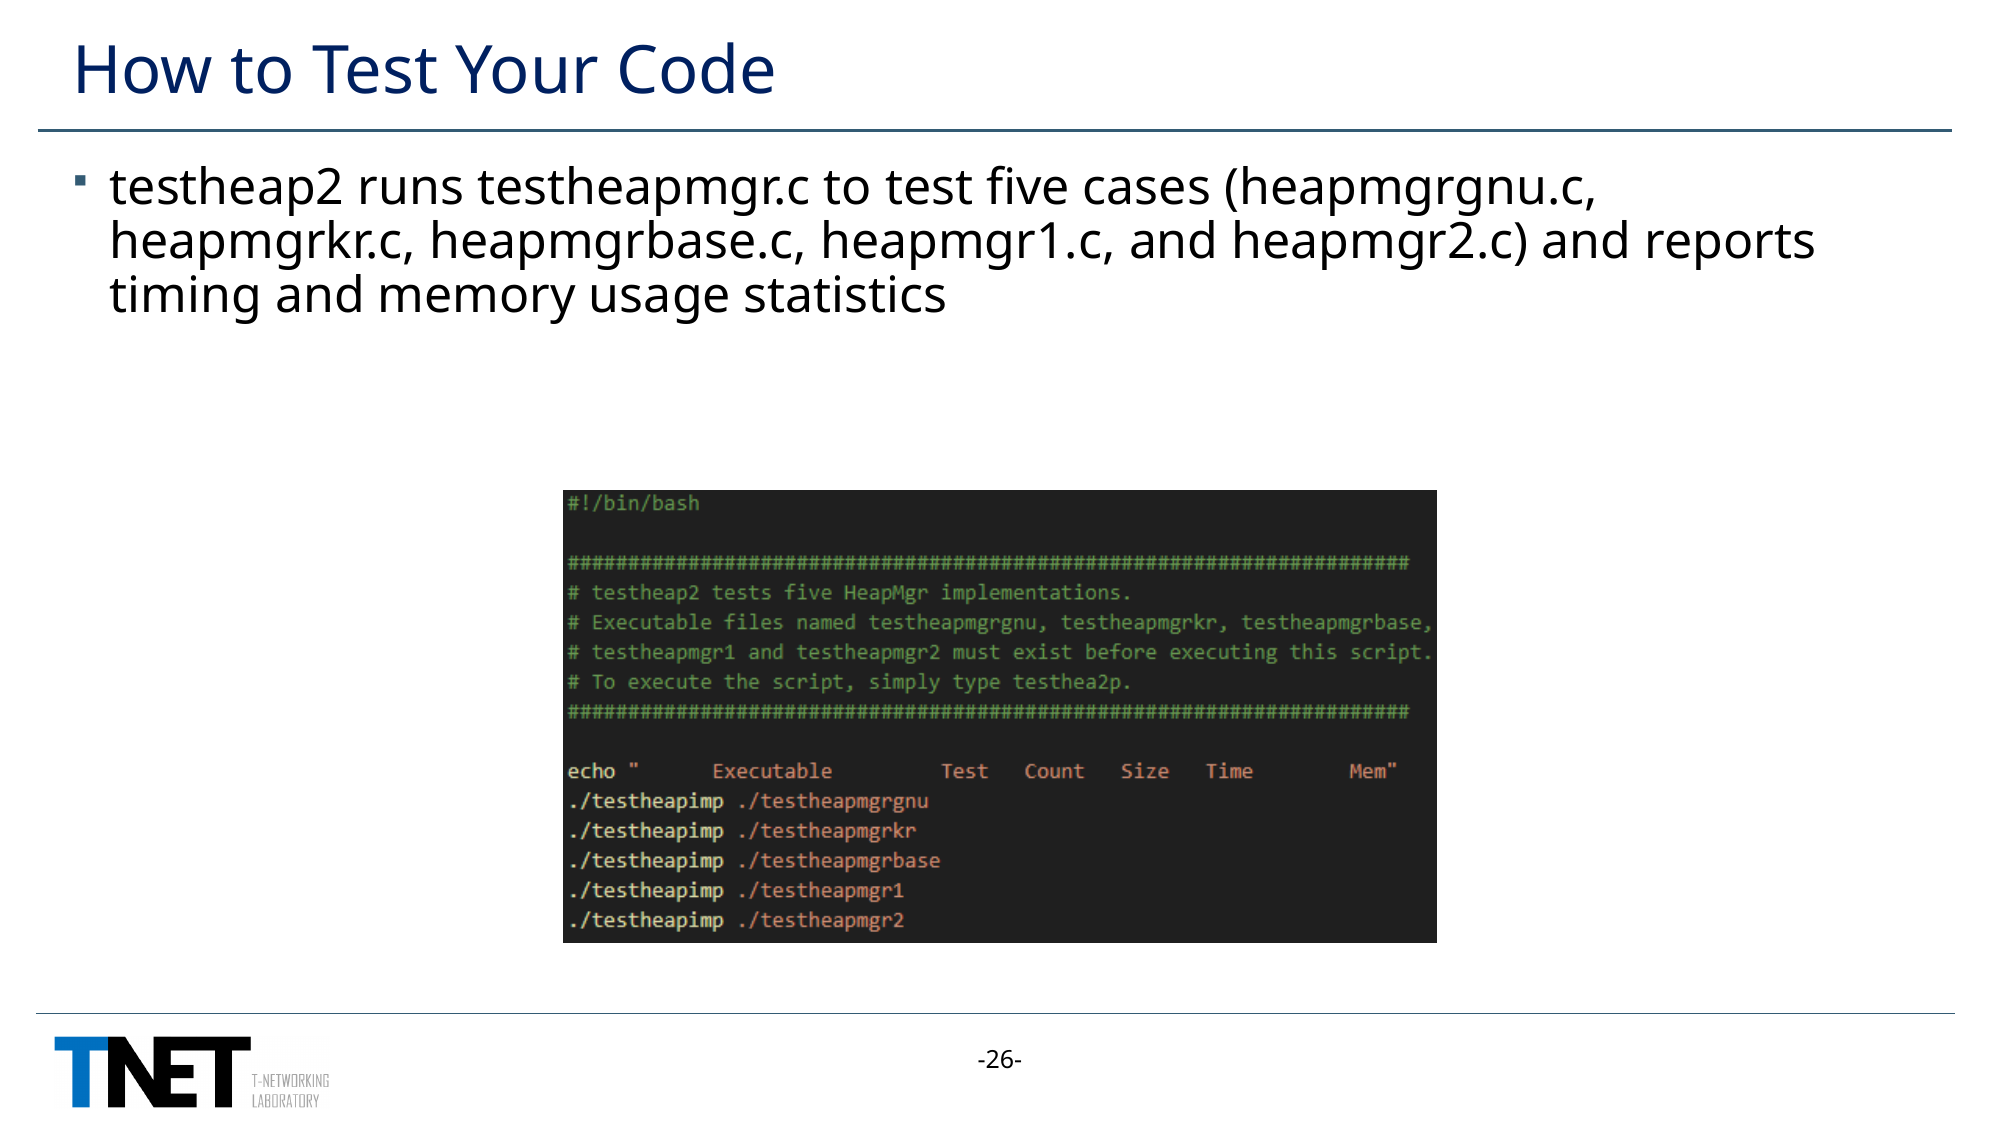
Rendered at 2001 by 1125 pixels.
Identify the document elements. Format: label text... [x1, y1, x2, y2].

picture [54, 1036, 330, 1109]
picture [563, 490, 1437, 943]
list testheap2 runs testheapmgr.c to test five cases (heapmgrgnu.c, heapmgrkr.c, heapmgrbase.c, heapmgr1.c, and heapmgr2.c) and reports timing and memory usage statistics [57, 154, 1923, 998]
slide_number -26- [774, 1036, 1225, 1097]
title How to Test Your Code [57, 28, 1923, 123]
